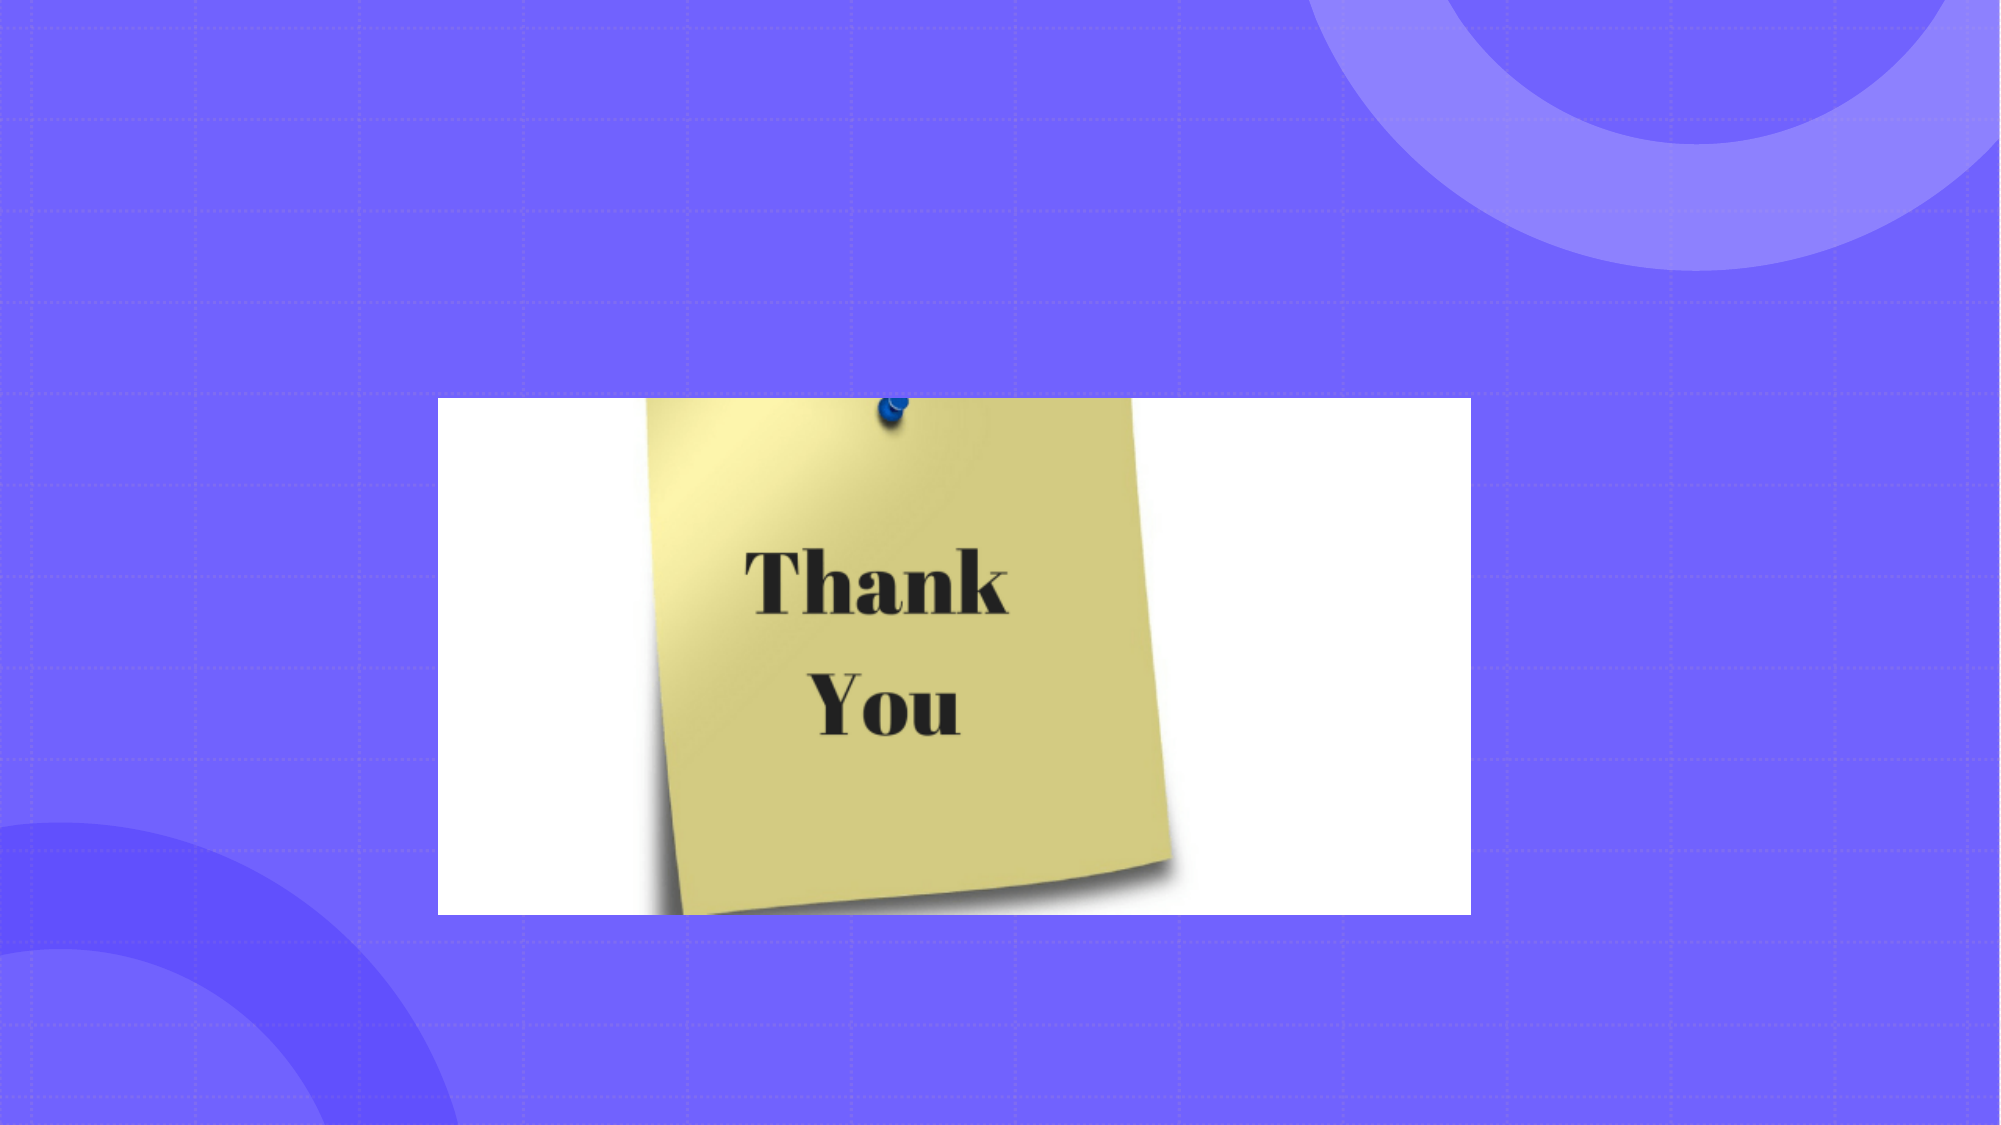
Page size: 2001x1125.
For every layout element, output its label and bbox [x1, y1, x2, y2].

list [438, 398, 1471, 915]
